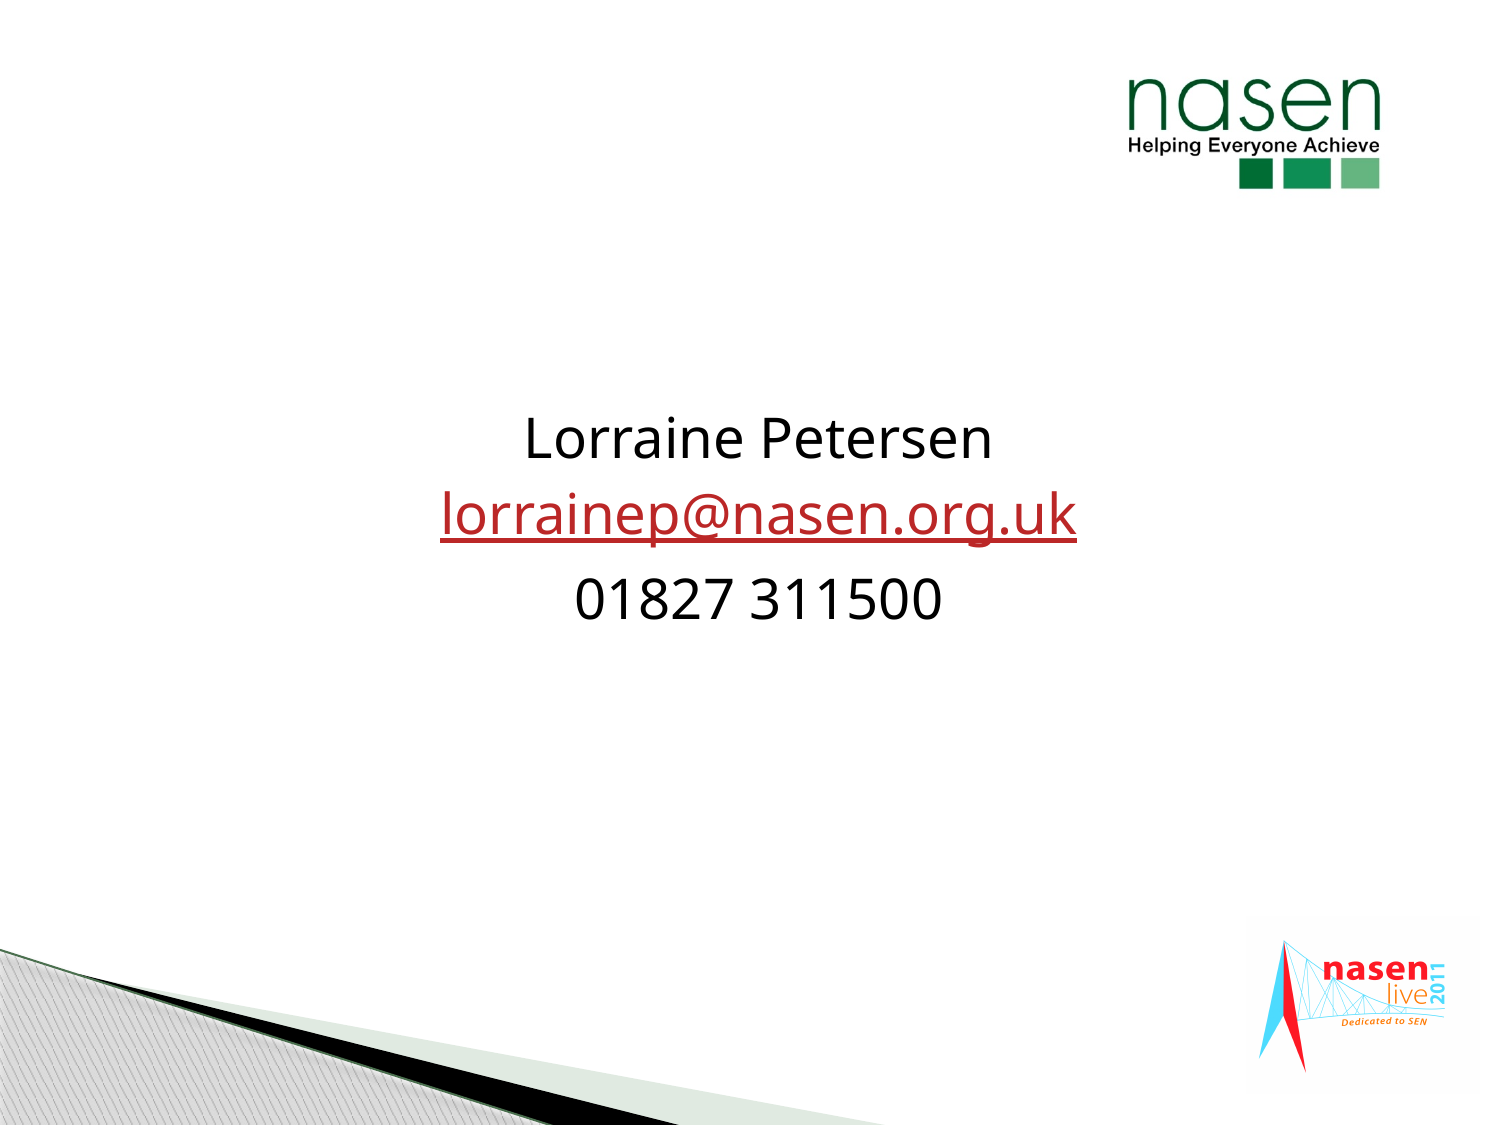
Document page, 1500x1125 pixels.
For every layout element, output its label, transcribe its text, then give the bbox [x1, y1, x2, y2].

list Lorraine Petersen lorrainep@nasen.org.uk 01827 311500 [75, 243, 1425, 986]
picture [1245, 916, 1481, 1095]
picture [1115, 66, 1392, 201]
